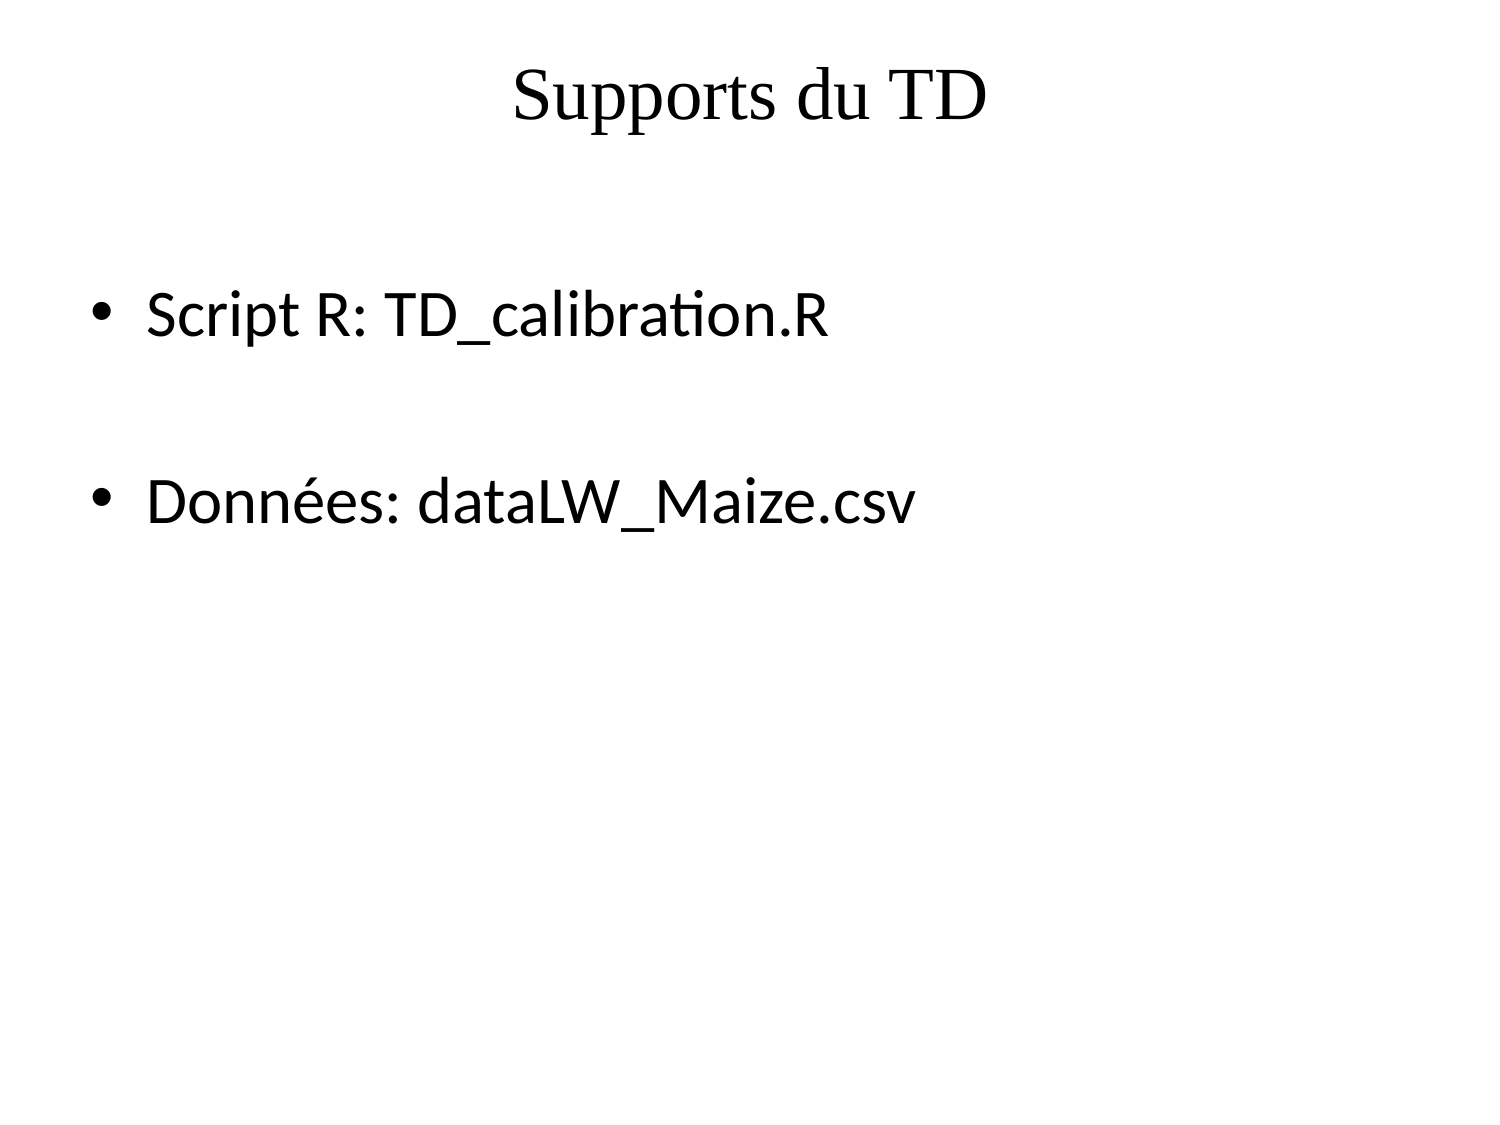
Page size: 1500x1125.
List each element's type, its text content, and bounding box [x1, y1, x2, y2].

list Script R: TD_calibration.R Données: dataLW_Maize.csv [75, 262, 1425, 1005]
title Supports du TD [75, 0, 1425, 183]
